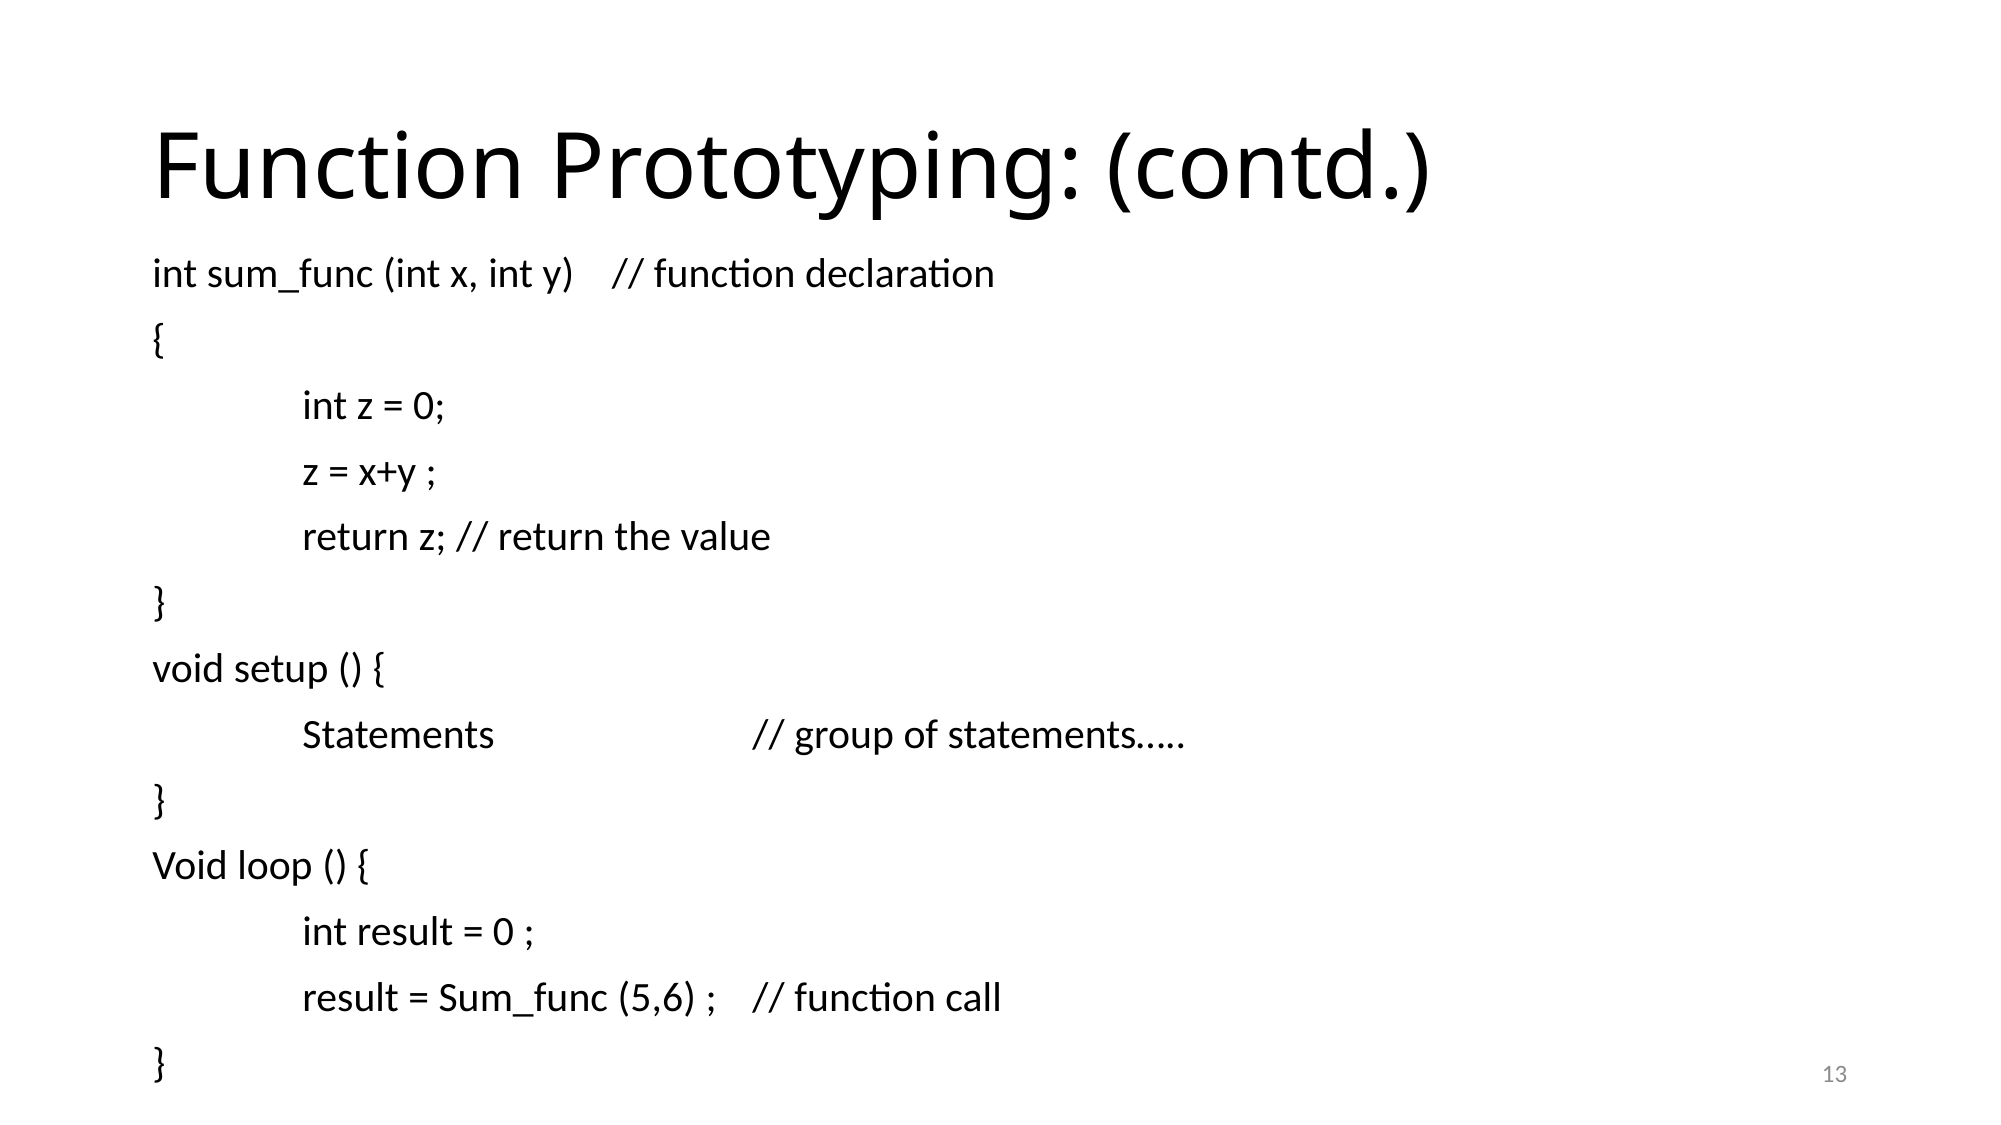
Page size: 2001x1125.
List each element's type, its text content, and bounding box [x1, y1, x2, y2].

slide_number 13 [1412, 1042, 1863, 1103]
title Function Prototyping: (contd.) [137, 59, 1863, 243]
list int sum_func (int x, int y) // function declaration { int z = 0; z = x+y ; return z; // return the value } void setup () { Statements // group of statements….. } Void loop () { int result = 0 ; result = Sum_func (5,6) ; // function call } [137, 243, 1863, 1107]
